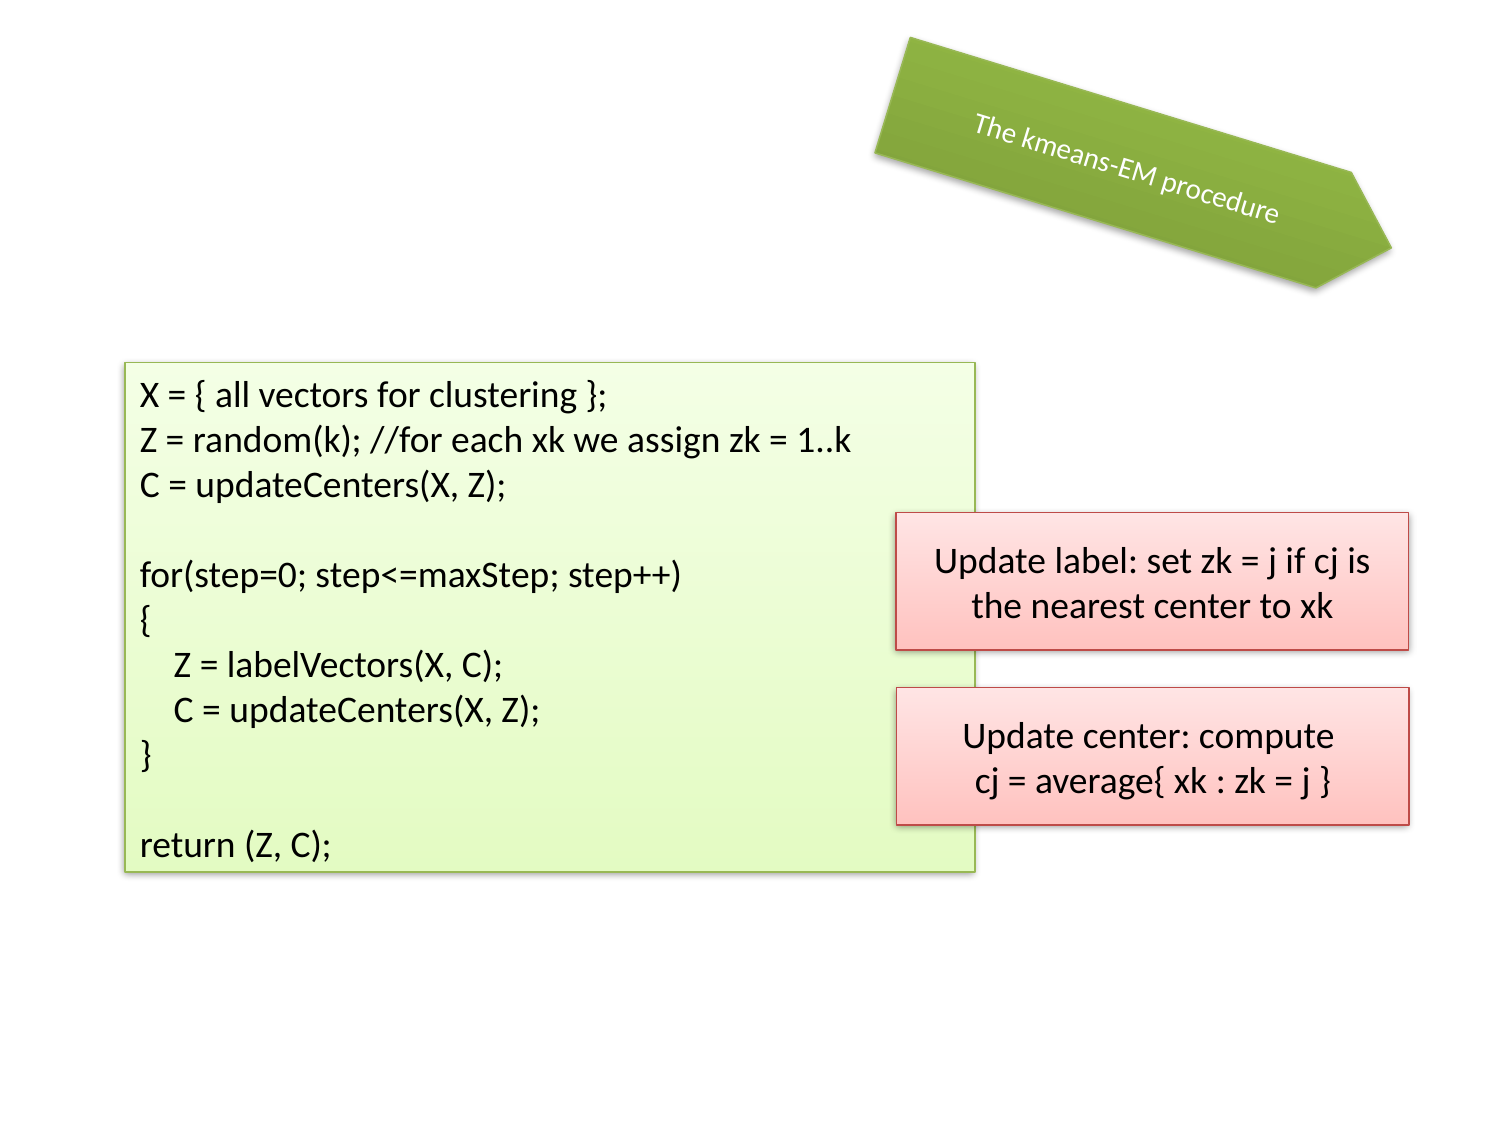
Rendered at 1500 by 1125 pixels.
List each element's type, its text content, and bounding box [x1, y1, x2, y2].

text_box Update center: compute cj = average{ xk : zk = j } [896, 687, 1410, 826]
text_box The kmeans-EM procedure [874, 36, 1393, 289]
text_box X = { all vectors for clustering }; Z = random(k); //for each xk we assign zk = 1..k C = updateCenters(X, Z); for(step=0; step<=maxStep; step++) { Z = labelVectors(X, C); C = updateCenters(X, Z); } return (Z, C); [124, 362, 976, 873]
text_box Update label: set zk = j if cj is the nearest center to xk [895, 512, 1409, 651]
